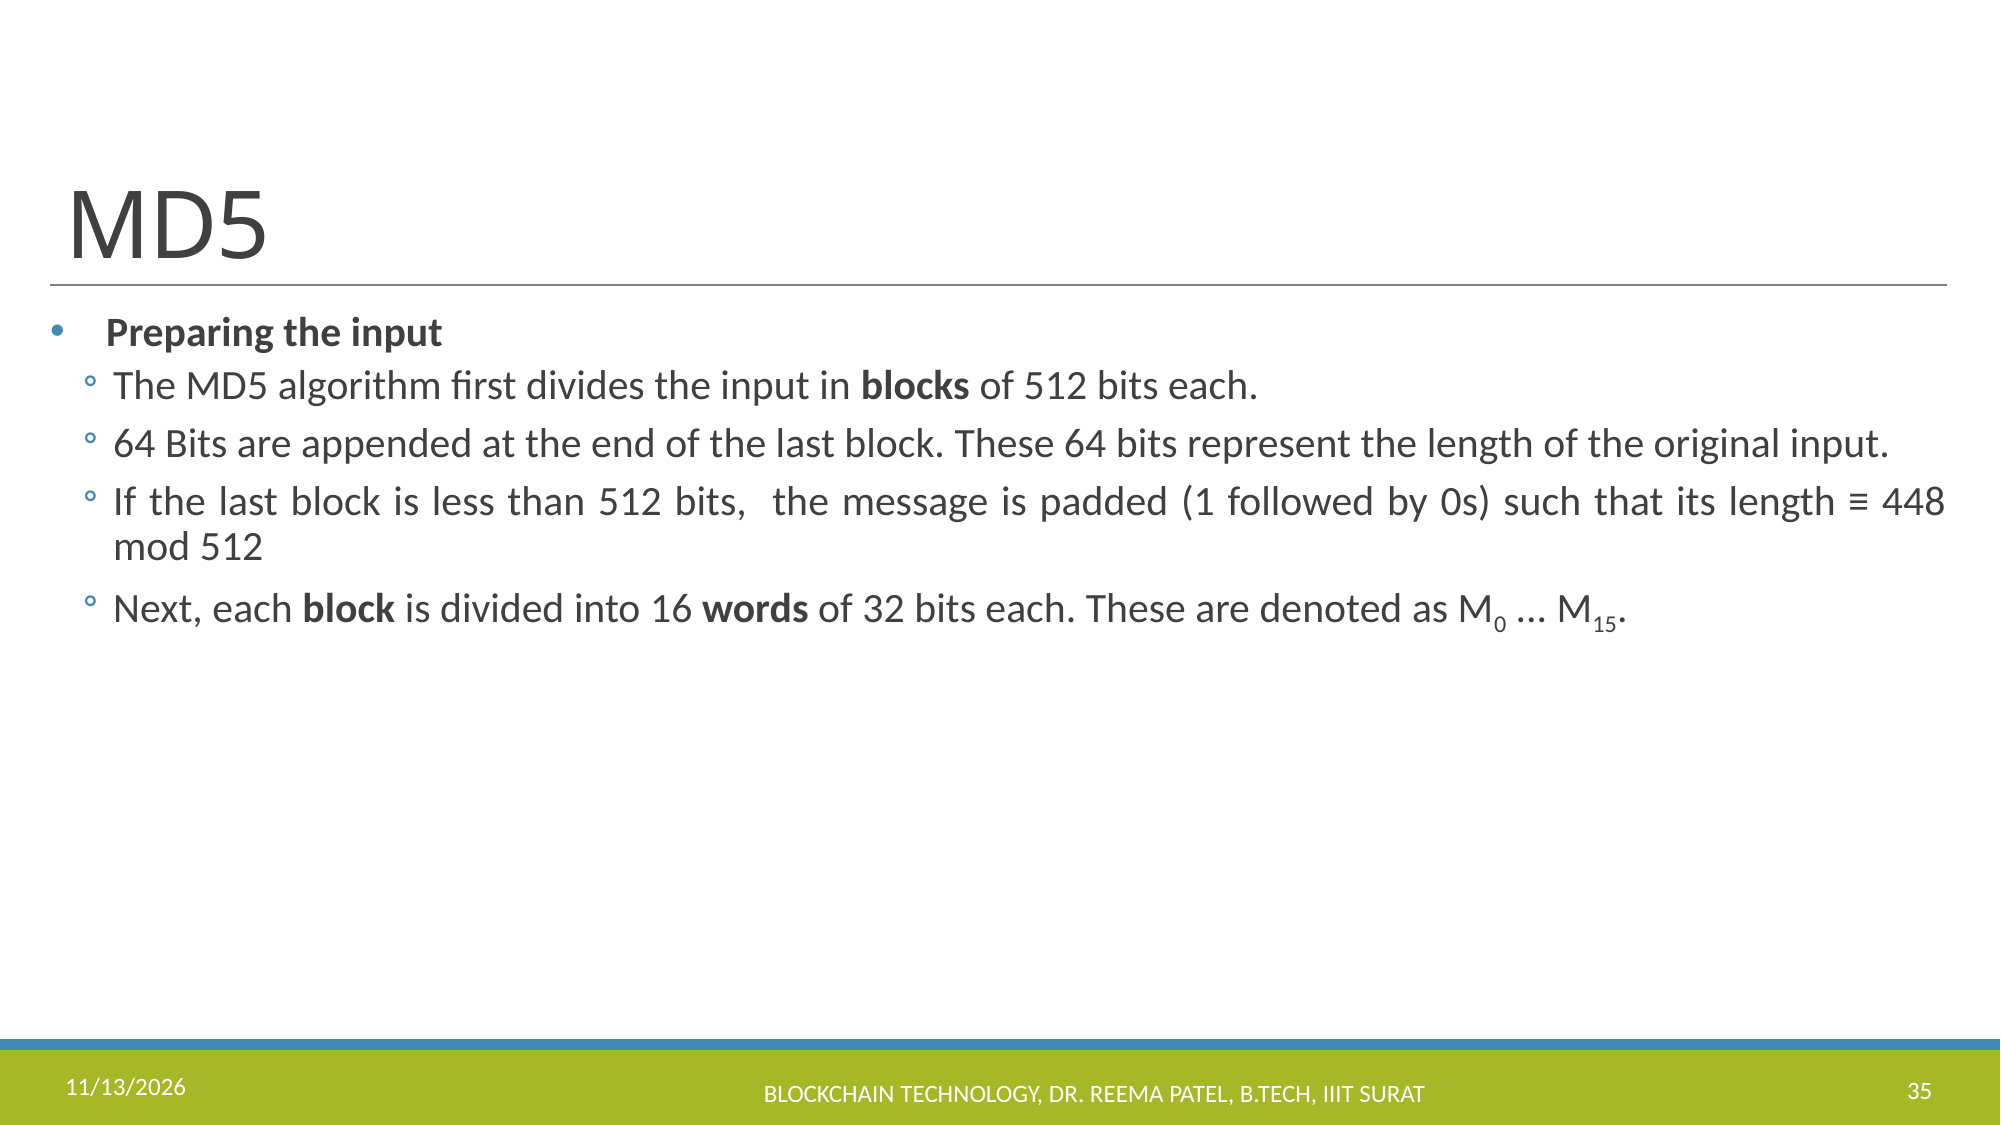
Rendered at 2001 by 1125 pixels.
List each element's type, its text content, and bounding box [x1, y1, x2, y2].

slide_number 35 [1732, 1059, 1948, 1120]
footer Blockchain Technology, Dr. Reema Patel, B.Tech, IIIT Surat [487, 1059, 1703, 1125]
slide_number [50, 1055, 456, 1116]
title MD5 [50, 47, 1948, 285]
list Preparing the input The MD5 algorithm first divides the input in blocks of 512 bits each. 64 Bits are appended at the end of the last block. These 64 bits represent the length of the original input. If the last block is less than 512 bits, the message is padded (1 followed by 0s) such that its length ≡ 448 mod 512 Next, each block is divided into 16 words of 32 bits each. These are denoted as M0 ... M15. [50, 302, 1948, 1003]
